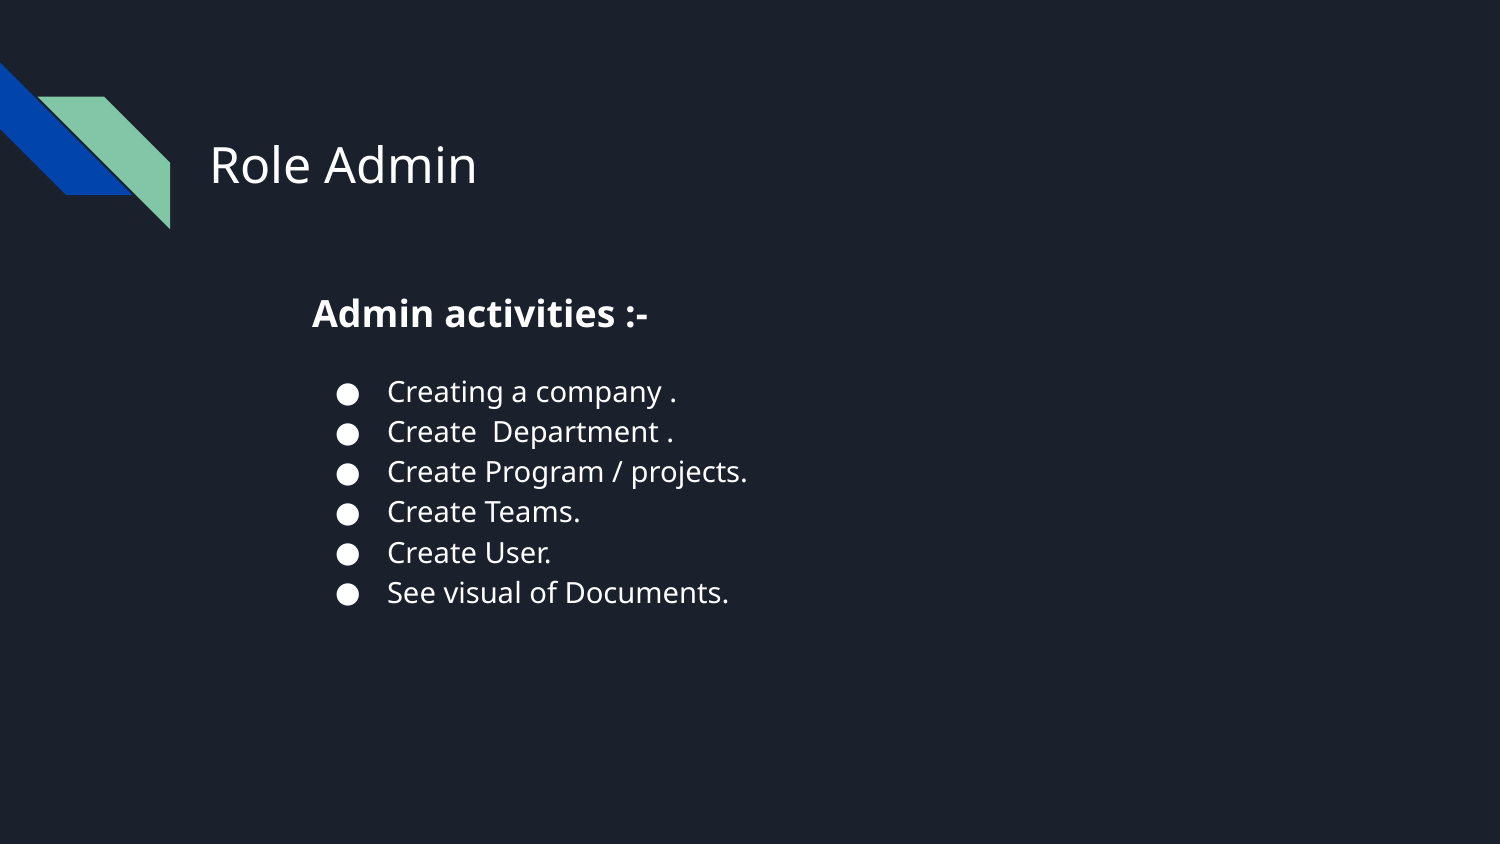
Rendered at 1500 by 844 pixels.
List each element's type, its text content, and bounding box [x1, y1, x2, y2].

title Role Admin [194, 118, 1386, 268]
list Admin activities :- Creating a company . Create Department . Create Program / projects. Create Teams. Create User. See visual of Documents. [297, 267, 1404, 693]
